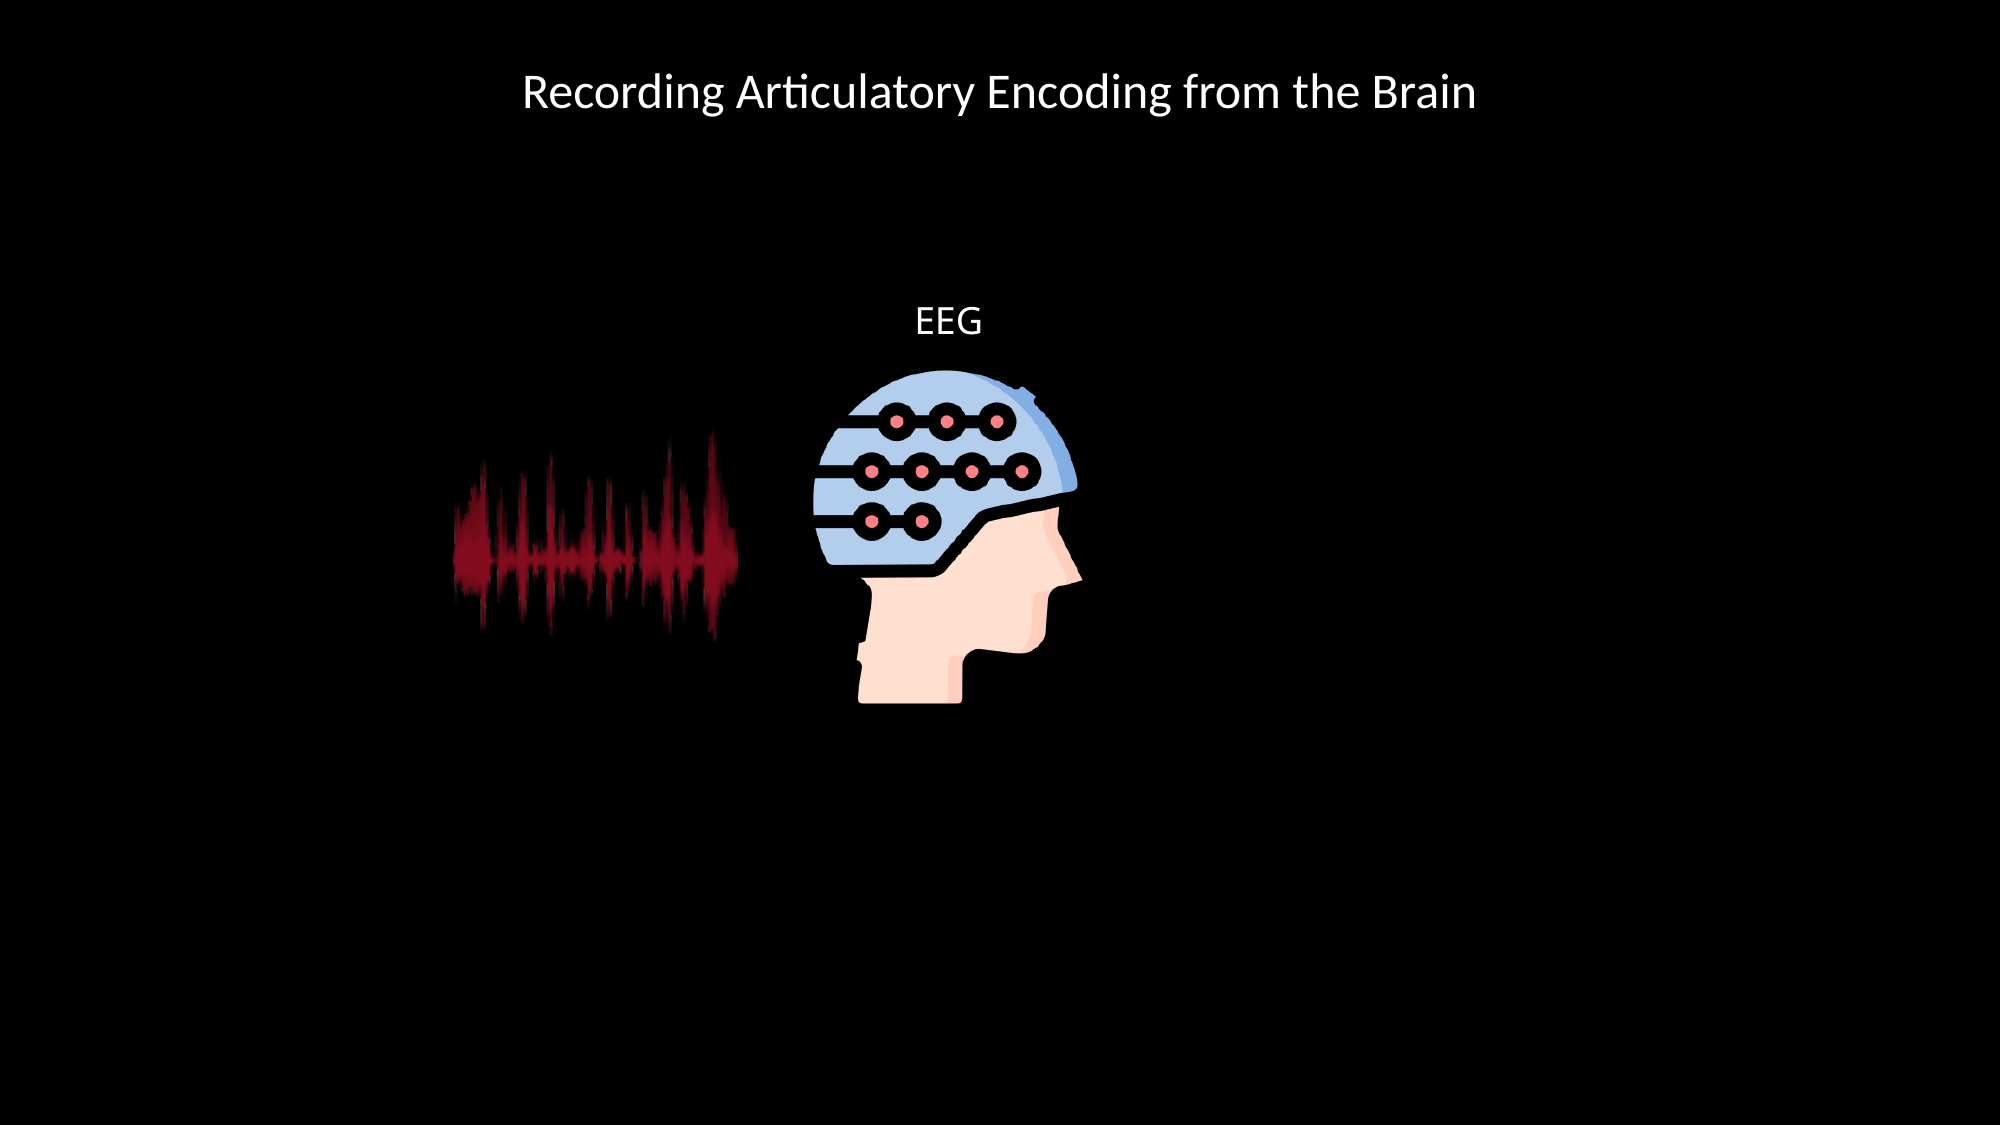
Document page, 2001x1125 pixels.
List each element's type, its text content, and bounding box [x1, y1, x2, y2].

picture [453, 429, 738, 642]
picture [769, 275, 1212, 717]
text_box Recording Articulatory Encoding from the Brain [507, 51, 1493, 127]
